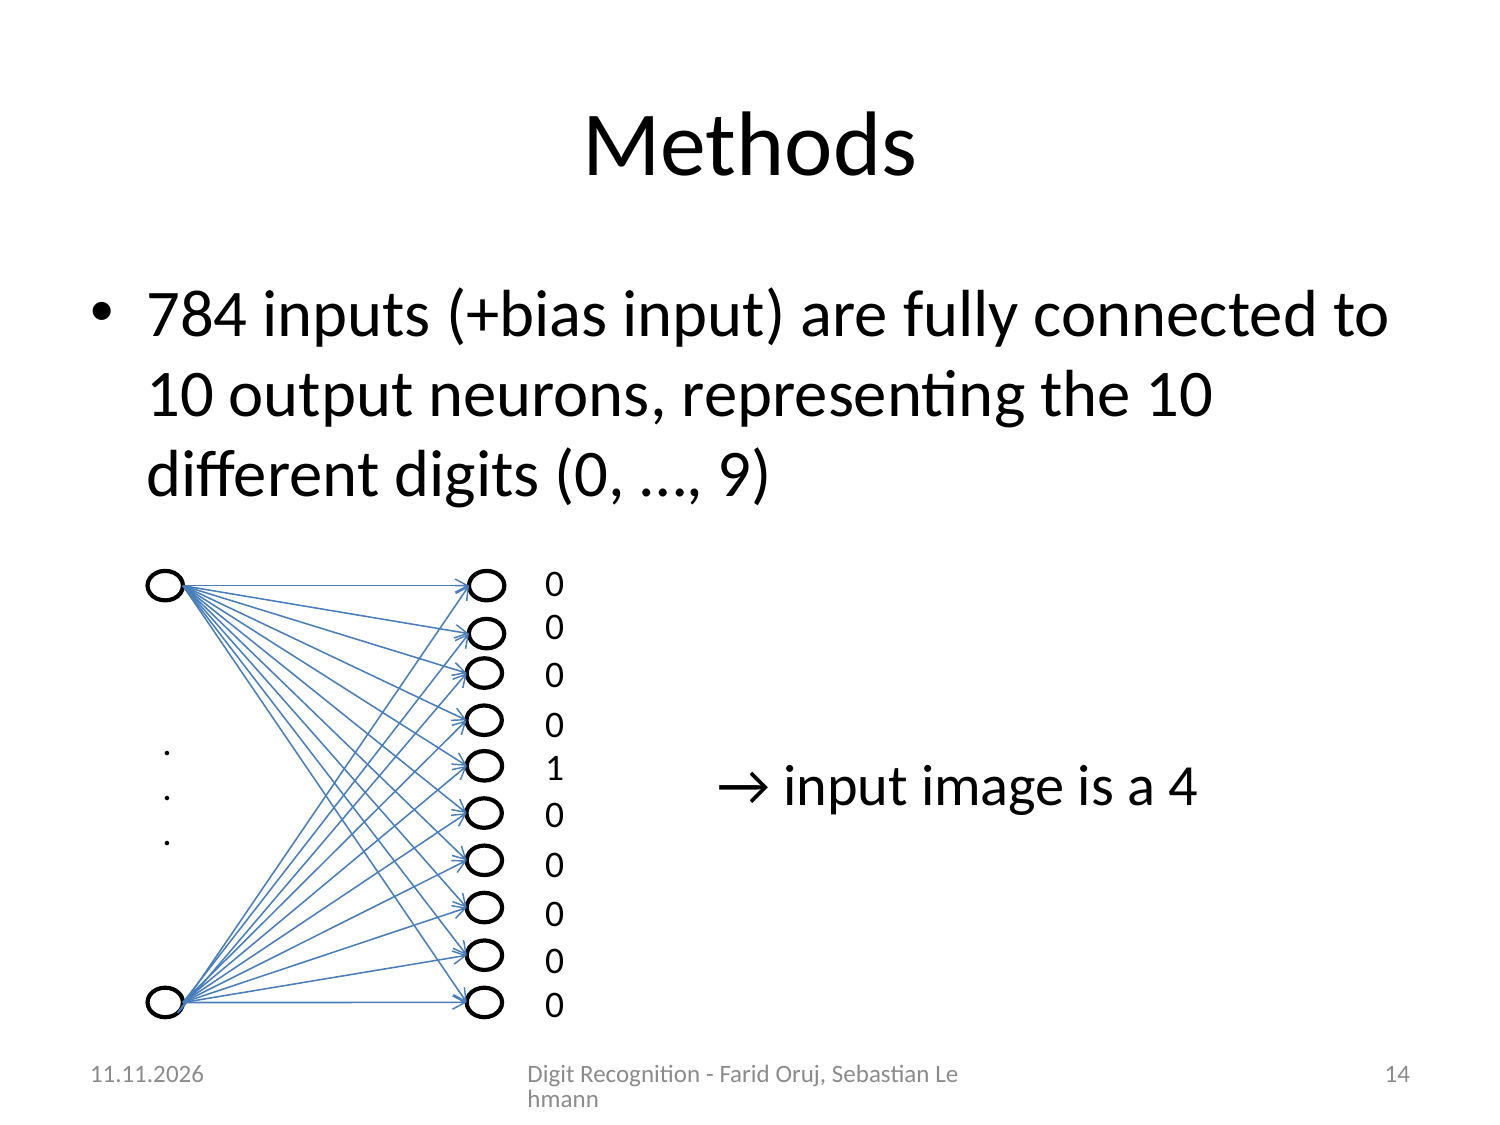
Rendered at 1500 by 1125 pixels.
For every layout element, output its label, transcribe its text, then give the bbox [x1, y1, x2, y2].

text_box 0 [530, 692, 585, 735]
text_box [475, 703, 504, 738]
text_box [473, 985, 505, 1020]
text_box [182, 641, 467, 674]
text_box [182, 822, 467, 861]
text_box 0 [530, 551, 585, 594]
text_box [145, 568, 185, 603]
text_box 1 [530, 735, 585, 782]
list 784 inputs (+bias input) are fully connected to 10 output neurons, representing the 10 different digits (0, …, 9) [75, 262, 1425, 552]
text_box 0 [530, 782, 585, 832]
text_box [474, 616, 507, 651]
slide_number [75, 1042, 425, 1103]
text_box 0 [530, 832, 585, 881]
text_box [475, 748, 505, 783]
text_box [182, 774, 467, 814]
text_box 0 [530, 594, 585, 642]
text_box [145, 985, 172, 1020]
footer Digit Recognition - Farid Oruj, Sebastian Lehmann [512, 1042, 988, 1103]
text_box 0 [530, 642, 585, 692]
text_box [177, 1010, 467, 1014]
text_box [475, 938, 505, 973]
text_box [182, 586, 470, 634]
text_box 0 [530, 928, 585, 972]
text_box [182, 915, 467, 956]
text_box 0 [530, 972, 585, 1032]
text_box [475, 843, 505, 878]
text_box [467, 568, 507, 603]
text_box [182, 964, 467, 1003]
text_box → input image is a 4 [702, 739, 1258, 825]
text_box [475, 890, 505, 925]
text_box . . . [147, 710, 171, 906]
title Methods [75, 45, 1425, 233]
text_box [475, 796, 504, 830]
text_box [182, 868, 467, 908]
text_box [182, 681, 467, 721]
slide_number 14 [1074, 1042, 1425, 1103]
text_box [475, 656, 505, 690]
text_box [182, 728, 467, 767]
text_box 0 [530, 881, 585, 928]
